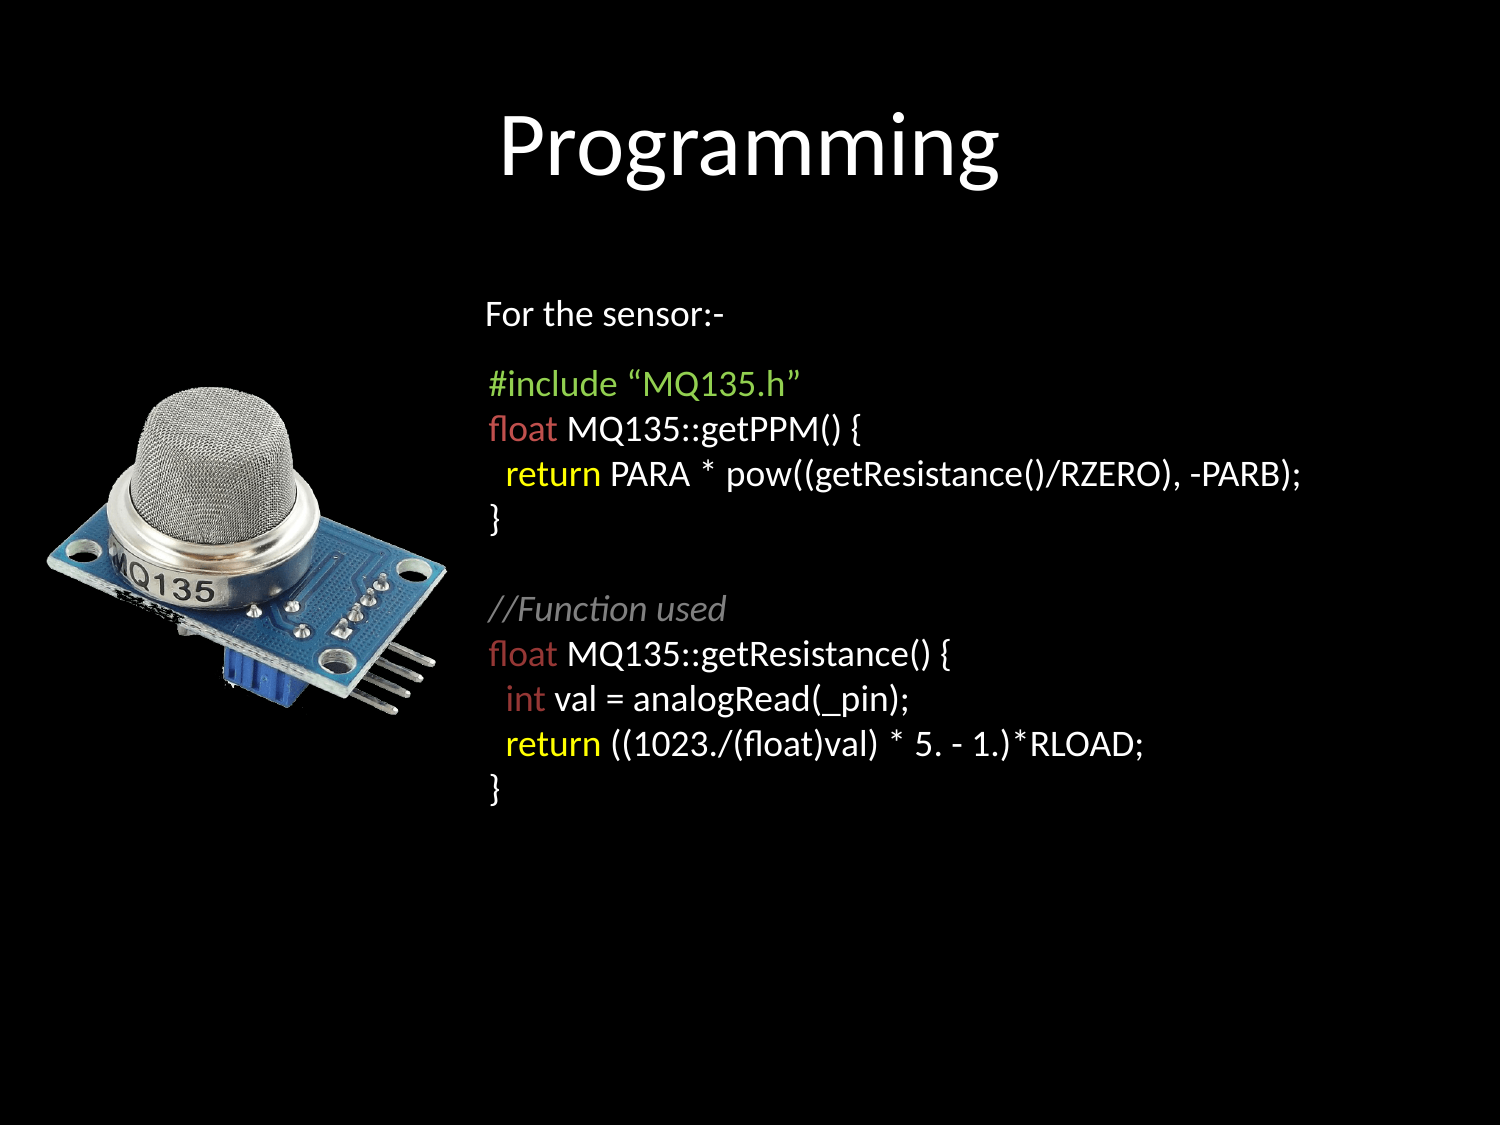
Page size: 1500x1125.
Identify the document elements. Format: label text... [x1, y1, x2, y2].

text_box For the sensor:- [470, 281, 749, 341]
title Programming [75, 45, 1425, 233]
picture [46, 386, 448, 715]
text_box #include “MQ135.h” float MQ135::getPPM() { return PARA * pow((getResistance()/RZERO), -PARB); } //Function used float MQ135::getResistance() { int val = analogRead(_pin); return ((1023./(float)val) * 5. - 1.)*RLOAD; } [473, 351, 1318, 907]
